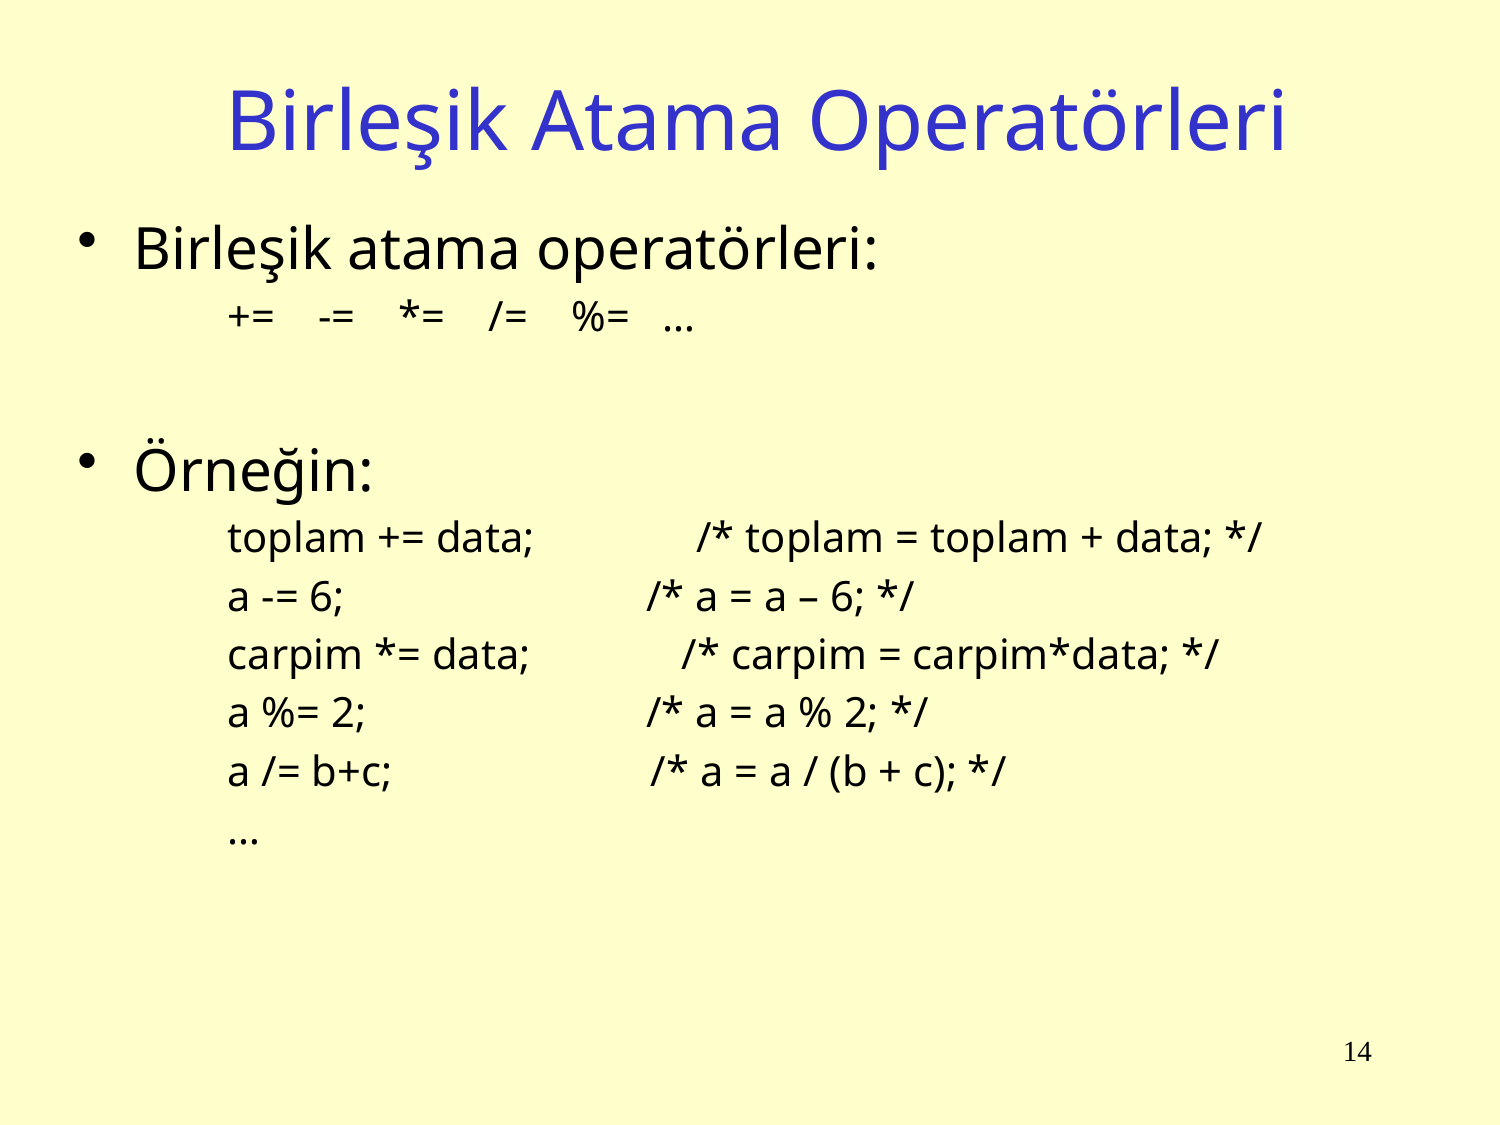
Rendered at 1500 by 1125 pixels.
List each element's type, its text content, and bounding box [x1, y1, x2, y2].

slide_number 14 [1074, 1049, 1388, 1101]
list Birleşik atama operatörleri: += -= *= /= %= … Örneğin: toplam += data; /* toplam = toplam + data; */ a -= 6; /* a = a – 6; */ carpim *= data; /* carpim = carpim*data; */ a %= 2; /* a = a % 2; */ a /= b+c; /* a = a / (b + c); */ … [62, 203, 1450, 1049]
title Birleşik Atama Operatörleri [57, 45, 1458, 189]
